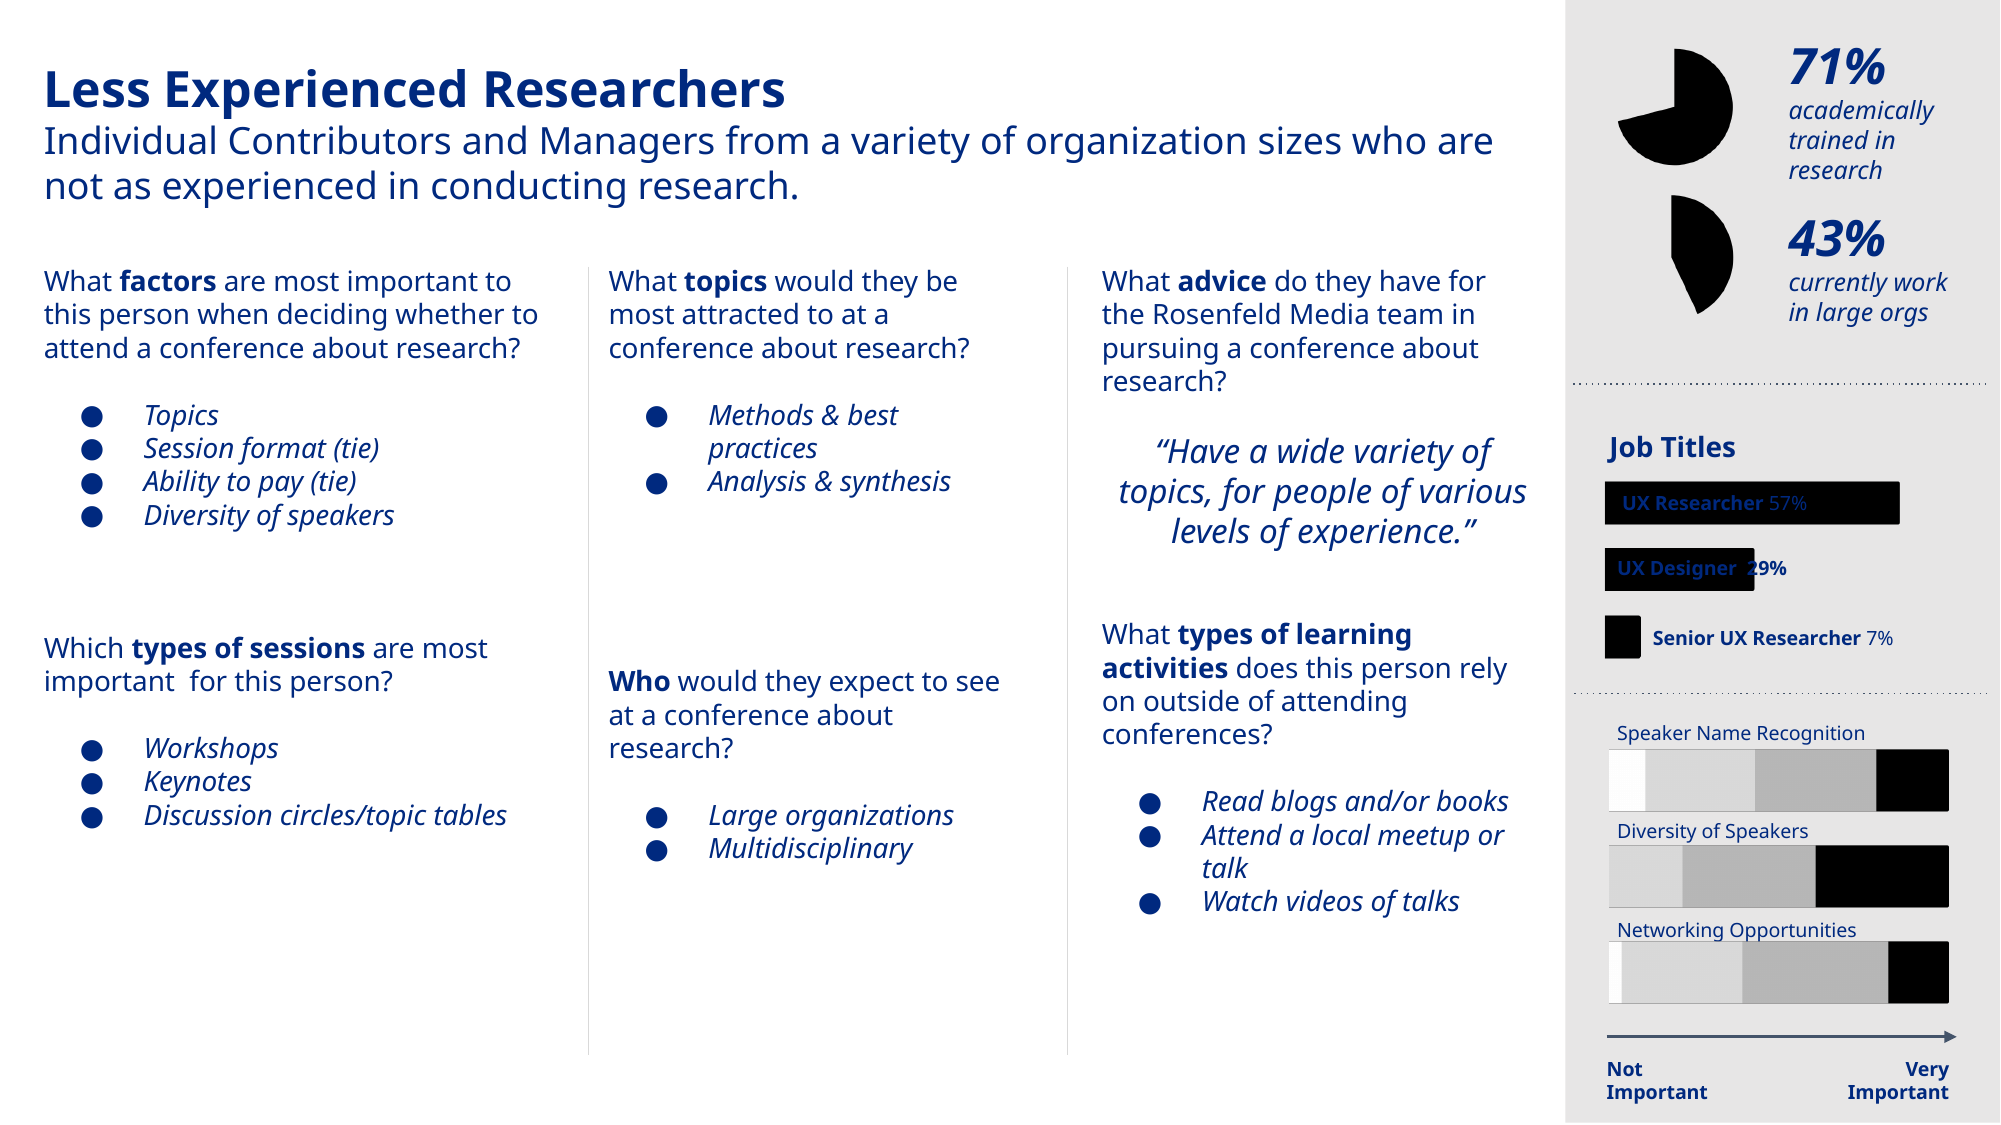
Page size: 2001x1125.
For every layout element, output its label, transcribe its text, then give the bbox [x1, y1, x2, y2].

text_box What factors are most important to this person when deciding whether to attend a conference about research? Topics Session format (tie) Ability to pay (tie) Diversity of speakers Which types of sessions are most important for this person? Workshops Keynotes Discussion circles/topic tables [23, 243, 563, 1054]
text_box What topics would they be most attracted to at a conference about research? Methods & best practices Analysis & synthesis Who would they expect to see at a conference about research? Large organizations Multidisciplinary [588, 243, 1029, 1054]
text_box Less Experienced Researchers Individual Contributors and Managers from a variety of organization sizes who are not as experienced in conducting research. [23, 37, 1559, 242]
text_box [1559, 0, 2000, 1123]
text_box What advice do they have for the Rosenfeld Media team in pursuing a conference about research? “Have a wide variety of topics, for people of various levels of experience.” What types of learning activities does this person rely on outside of attending conferences? Read blogs and/or books Attend a local meetup or talk Watch videos of talks [1081, 243, 1552, 1054]
